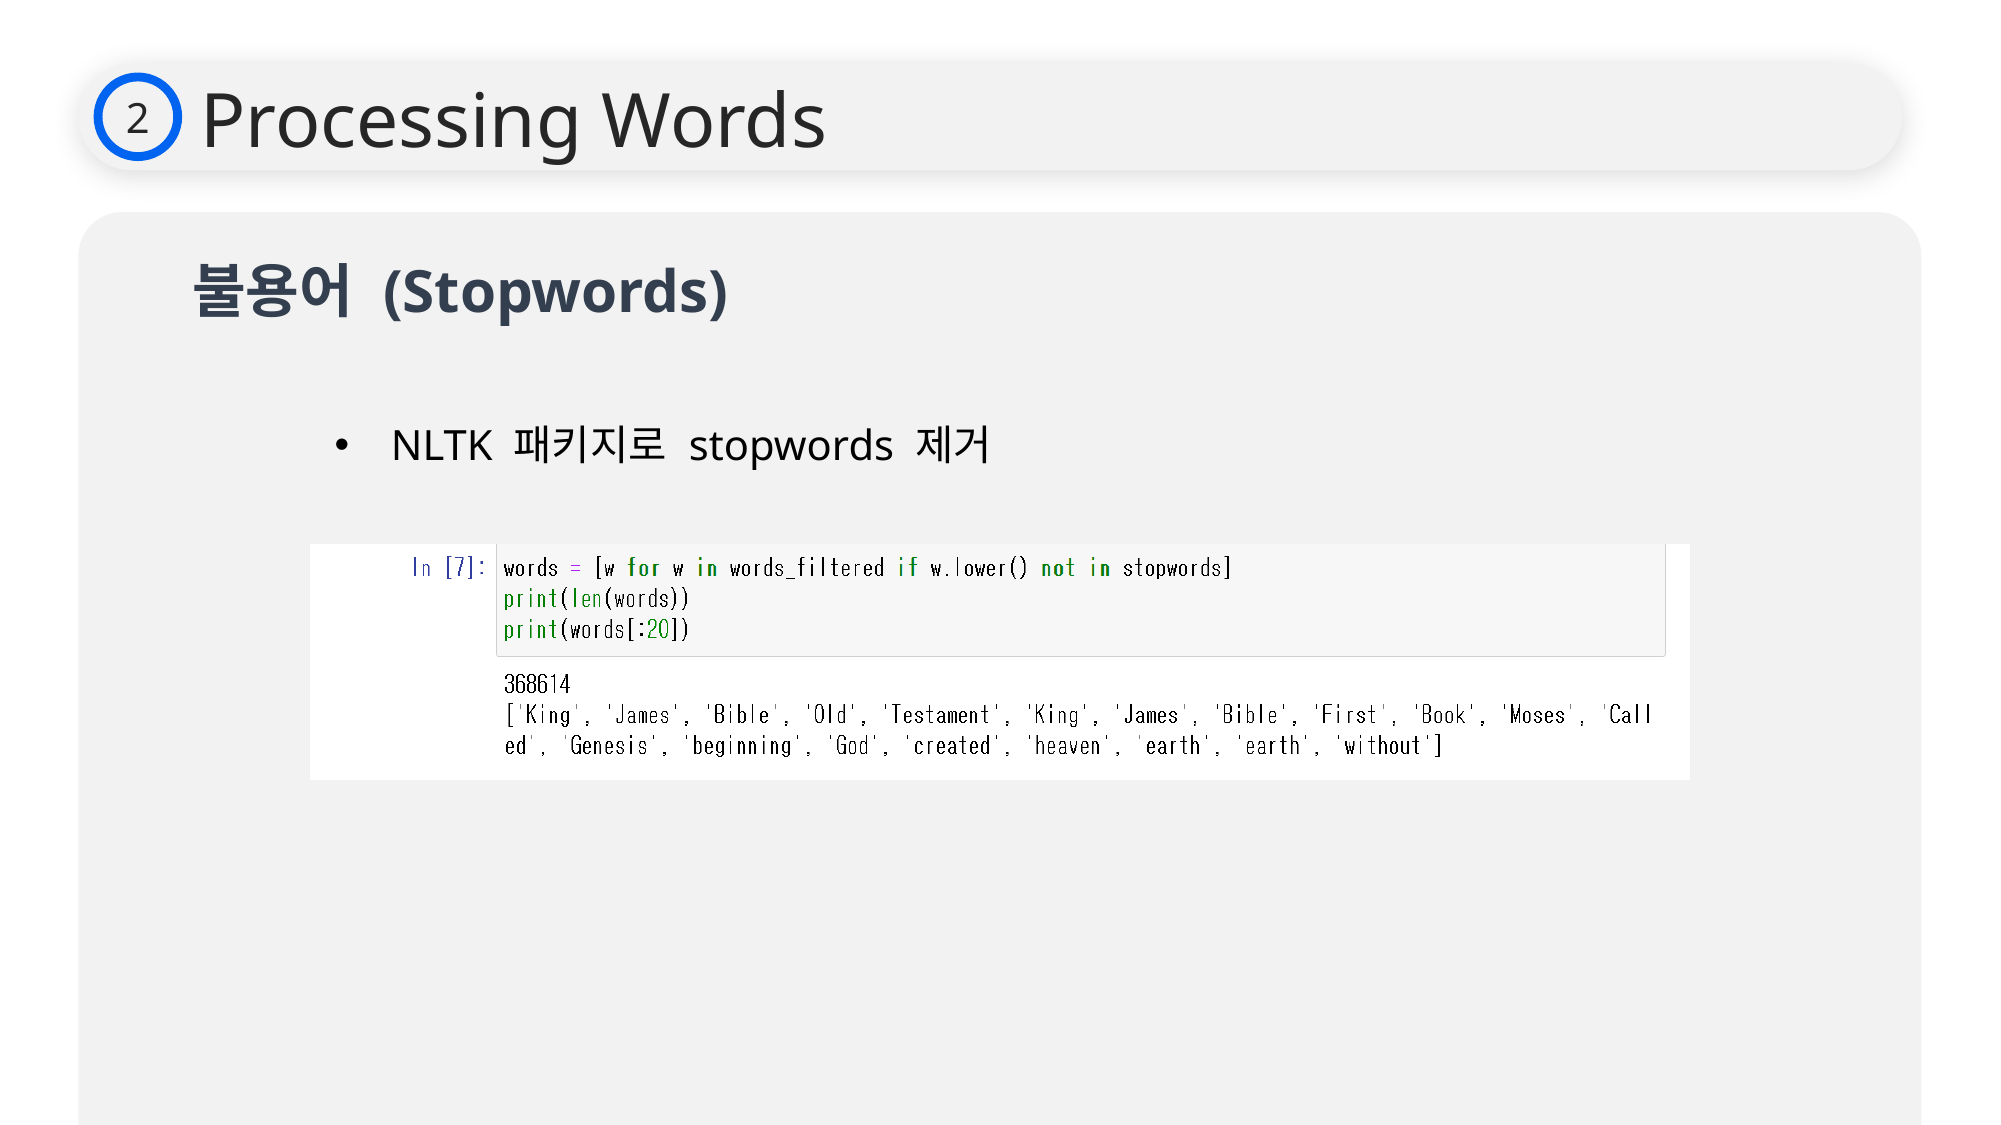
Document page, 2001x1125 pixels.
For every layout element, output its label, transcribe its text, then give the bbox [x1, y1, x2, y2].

text_box [77, 210, 1923, 1125]
text_box 불용어 (Stopwords) [177, 212, 973, 332]
text_box 2 [96, 75, 179, 158]
text_box Processing Words [77, 63, 1903, 172]
picture [310, 544, 1690, 780]
text_box NLTK 패키지로 stopwords 제거 [319, 361, 1699, 477]
